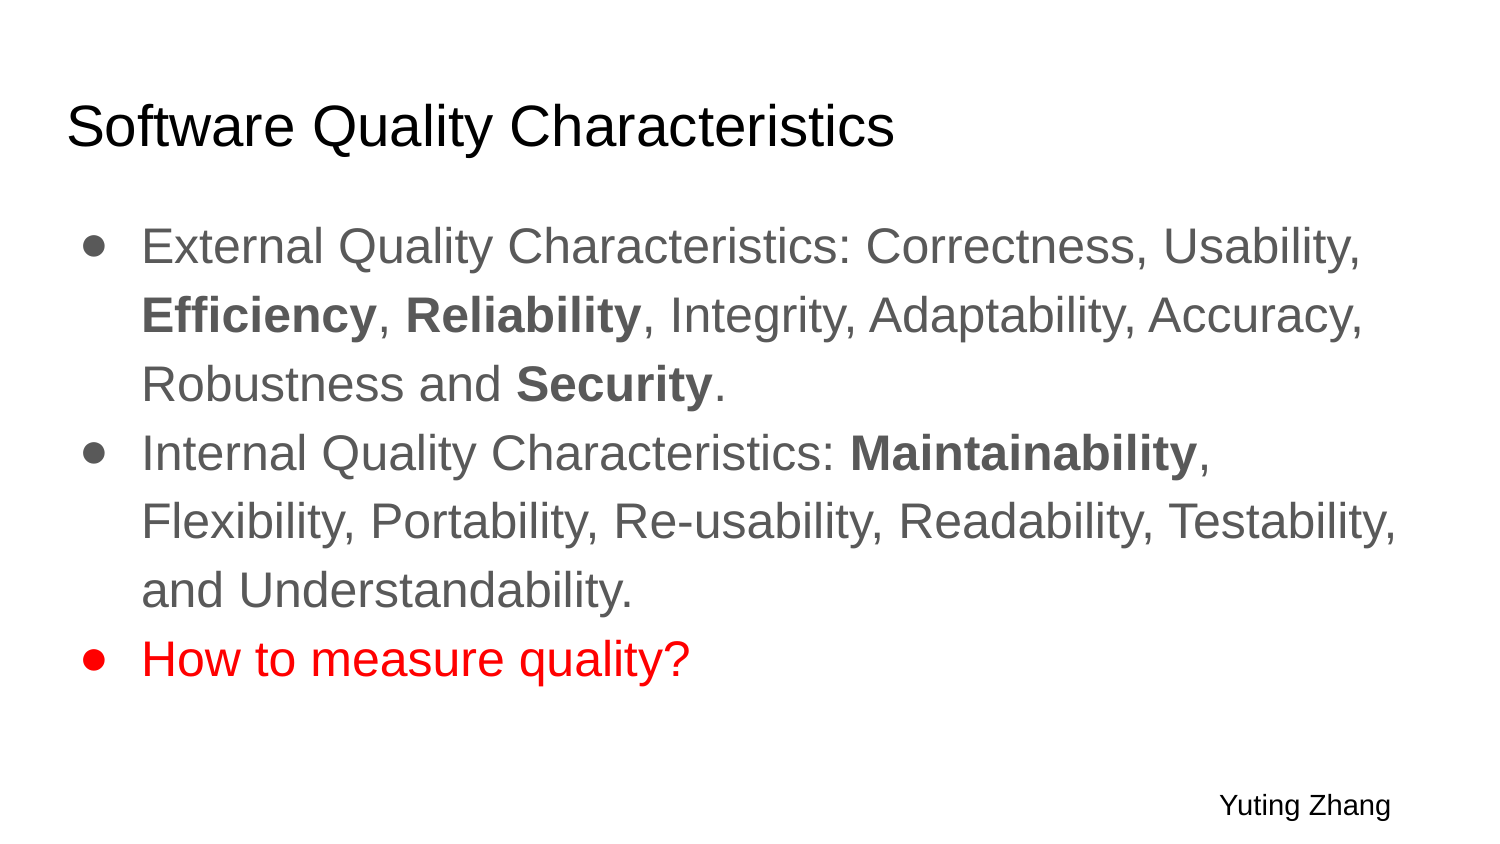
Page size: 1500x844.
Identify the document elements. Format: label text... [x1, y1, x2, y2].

title Software Quality Characteristics [51, 72, 1449, 167]
list External Quality Characteristics: Correctness, Usability, Efficiency, Reliability, Integrity, Adaptability, Accuracy, Robustness and Security. Internal Quality Characteristics: Maintainability, Flexibility, Portability, Re-usability, Readability, Testability, and Understandability. How to measure quality? [51, 189, 1449, 750]
